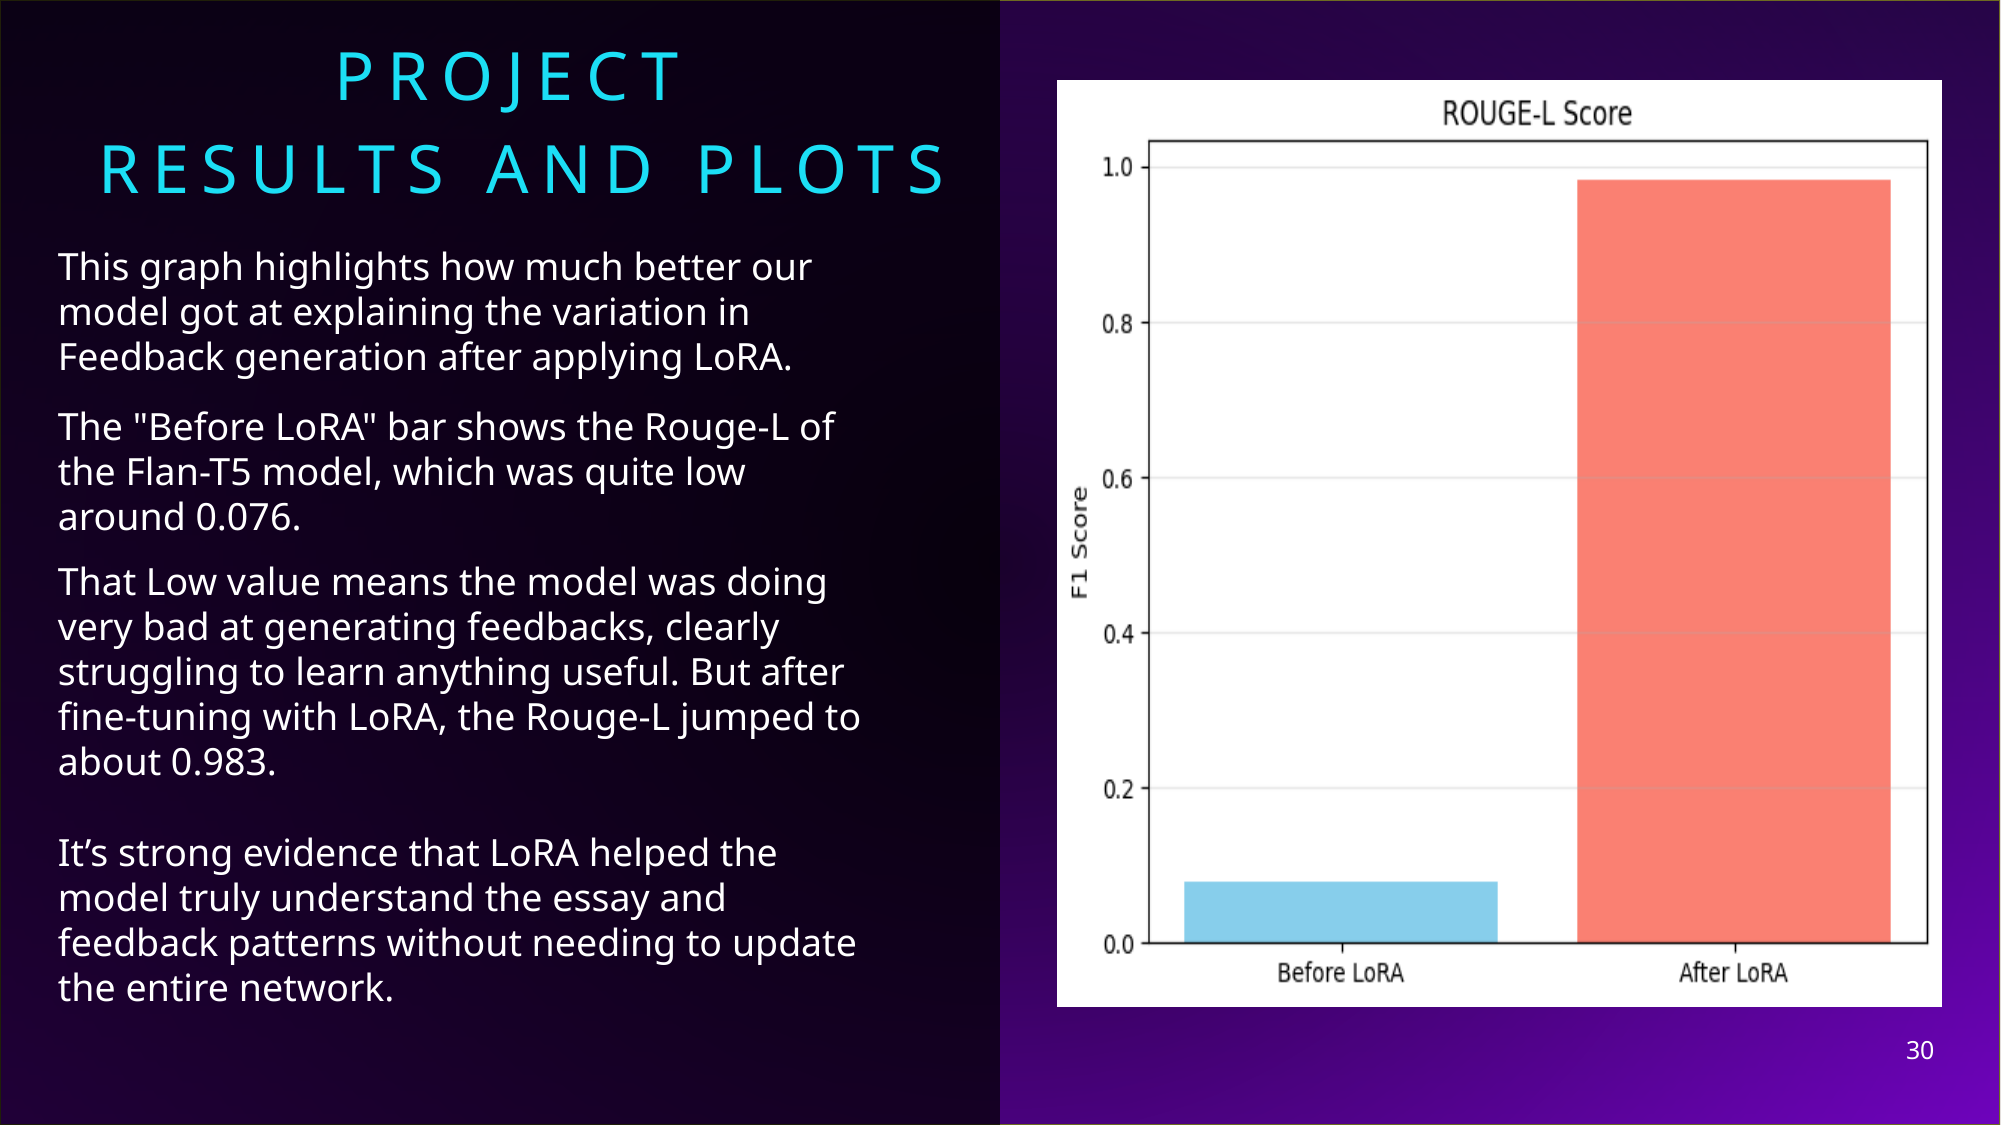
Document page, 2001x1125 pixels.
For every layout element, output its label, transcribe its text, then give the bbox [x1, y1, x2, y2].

slide_number 30 [1499, 1021, 1950, 1082]
picture [1056, 80, 1942, 1007]
text_box This graph highlights how much better our model got at explaining the variation in Feedback generation after applying LoRA. The "Before LoRA" bar shows the Rouge-L of the Flan-T5 model, which was quite low around 0.076. That Low value means the model was doing very bad at generating feedbacks, clearly struggling to learn anything useful. But after fine-tuning with LoRA, the Rouge-L jumped to about 0.983. It’s strong evidence that LoRA helped the model truly understand the essay and feedback patterns without needing to update the entire network. [43, 235, 899, 1017]
subtitle Project Results and Plots [13, 35, 1000, 283]
